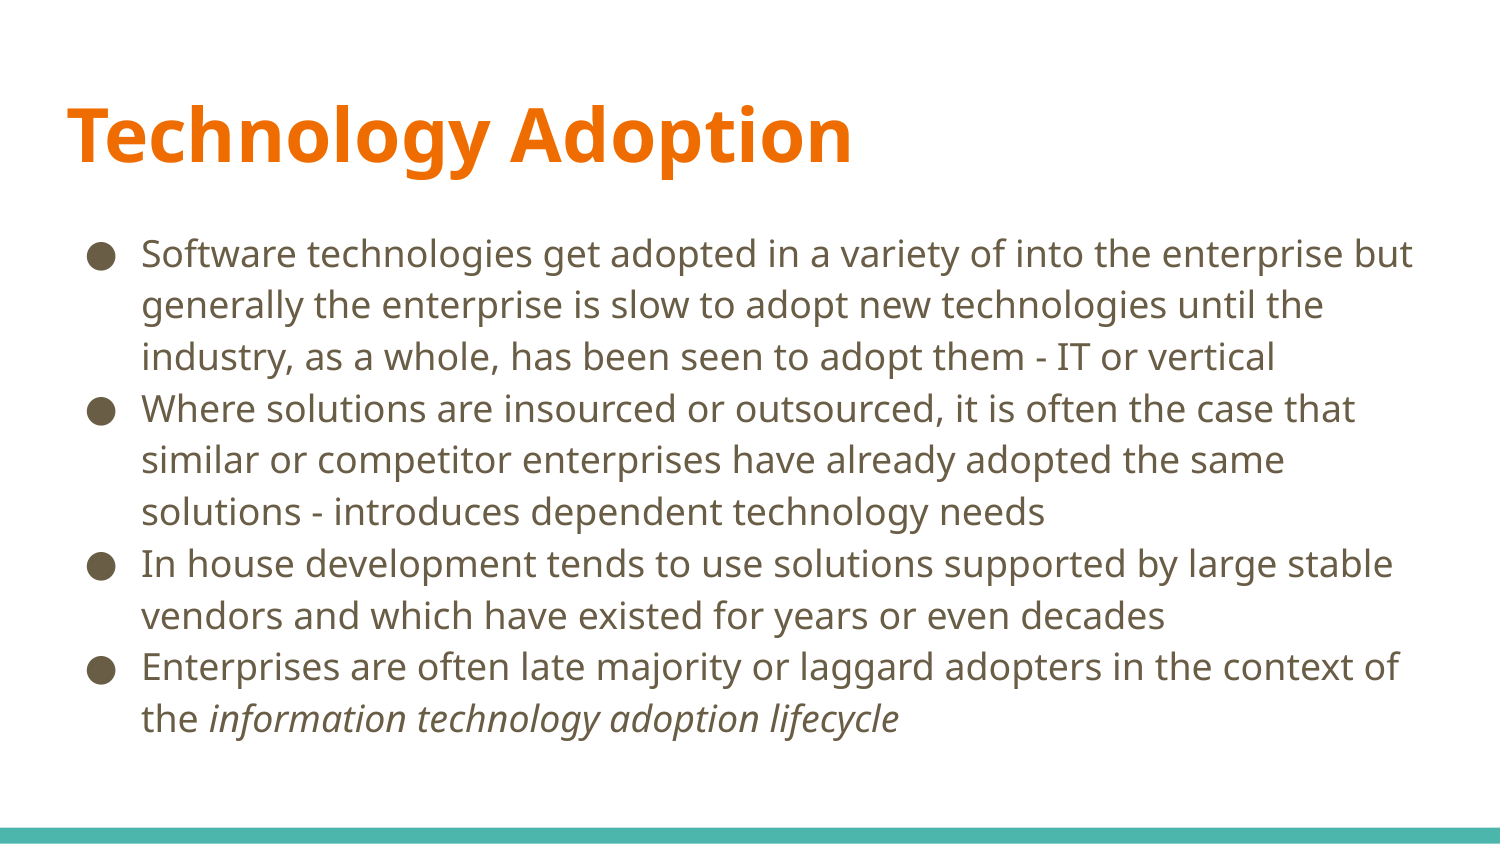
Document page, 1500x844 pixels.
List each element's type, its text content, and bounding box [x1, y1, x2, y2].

title Technology Adoption [51, 72, 1449, 189]
list Software technologies get adopted in a variety of into the enterprise but generally the enterprise is slow to adopt new technologies until the industry, as a whole, has been seen to adopt them - IT or vertical Where solutions are insourced or outsourced, it is often the case that similar or competitor enterprises have already adopted the same solutions - introduces dependent technology needs In house development tends to use solutions supported by large stable vendors and which have existed for years or even decades Enterprises are often late majority or laggard adopters in the context of the information technology adoption lifecycle [51, 207, 1449, 750]
